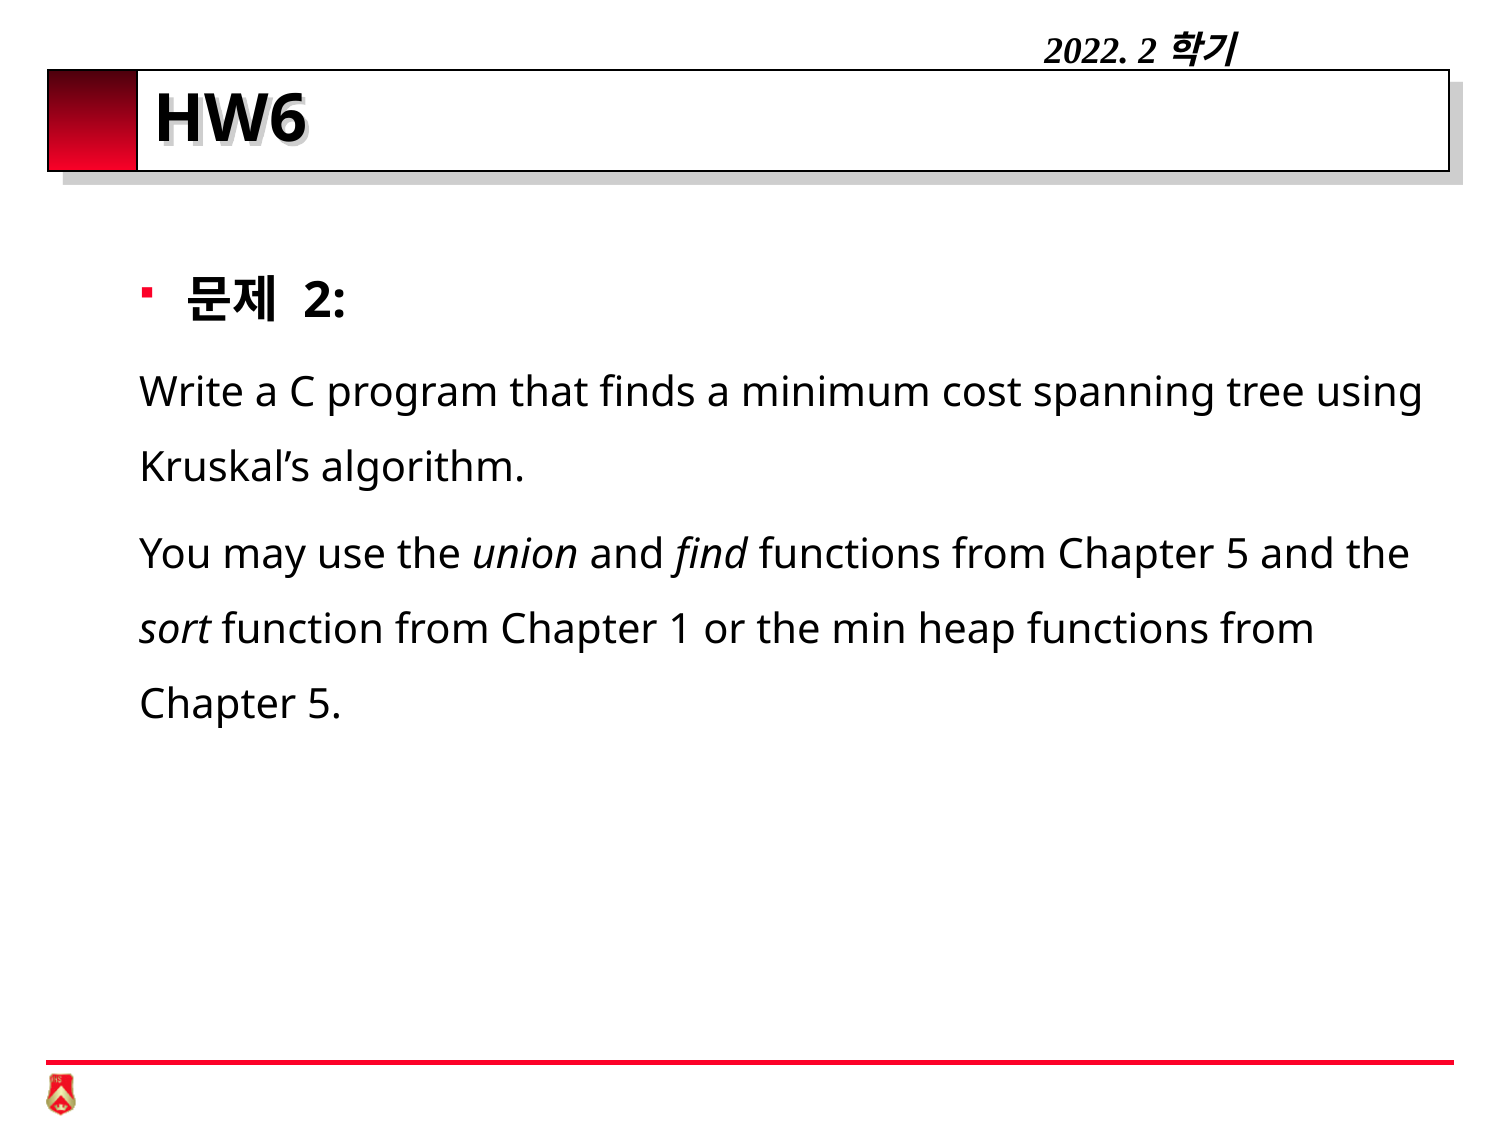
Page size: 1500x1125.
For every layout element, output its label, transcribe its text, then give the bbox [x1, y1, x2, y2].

title HW6 [138, 65, 1455, 179]
picture [44, 1068, 80, 1119]
list 문제 2: Write a C program that finds a minimum cost spanning tree using Kruskal’s algorithm. You may use the union and find functions from Chapter 5 and the sort function from Chapter 1 or the min heap functions from Chapter 5. [123, 184, 1440, 1048]
